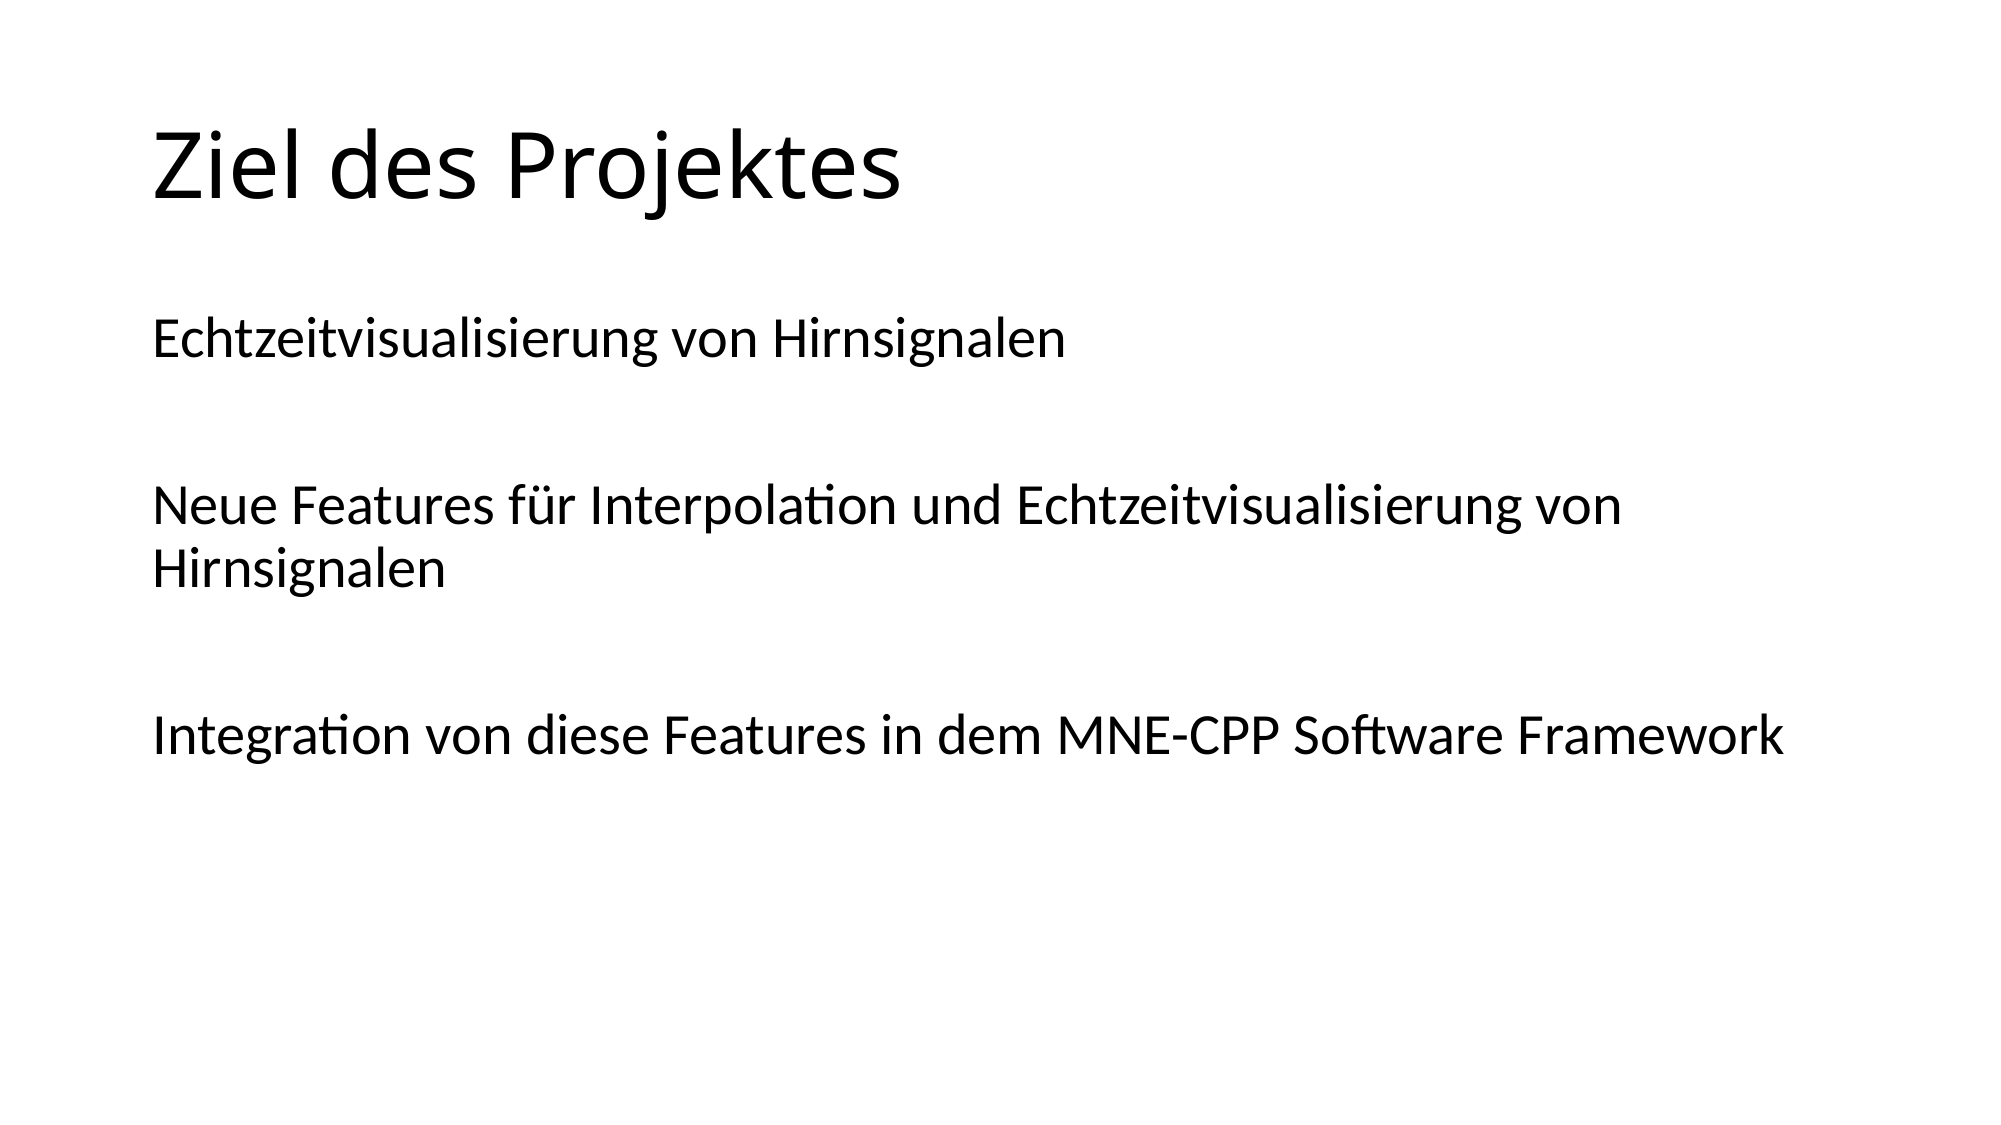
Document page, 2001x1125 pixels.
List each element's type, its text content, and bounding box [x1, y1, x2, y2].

title Ziel des Projektes [137, 59, 1863, 278]
list Echtzeitvisualisierung von Hirnsignalen Neue Features für Interpolation und Echtzeitvisualisierung von Hirnsignalen Integration von diese Features in dem MNE-CPP Software Framework [137, 299, 1863, 1014]
